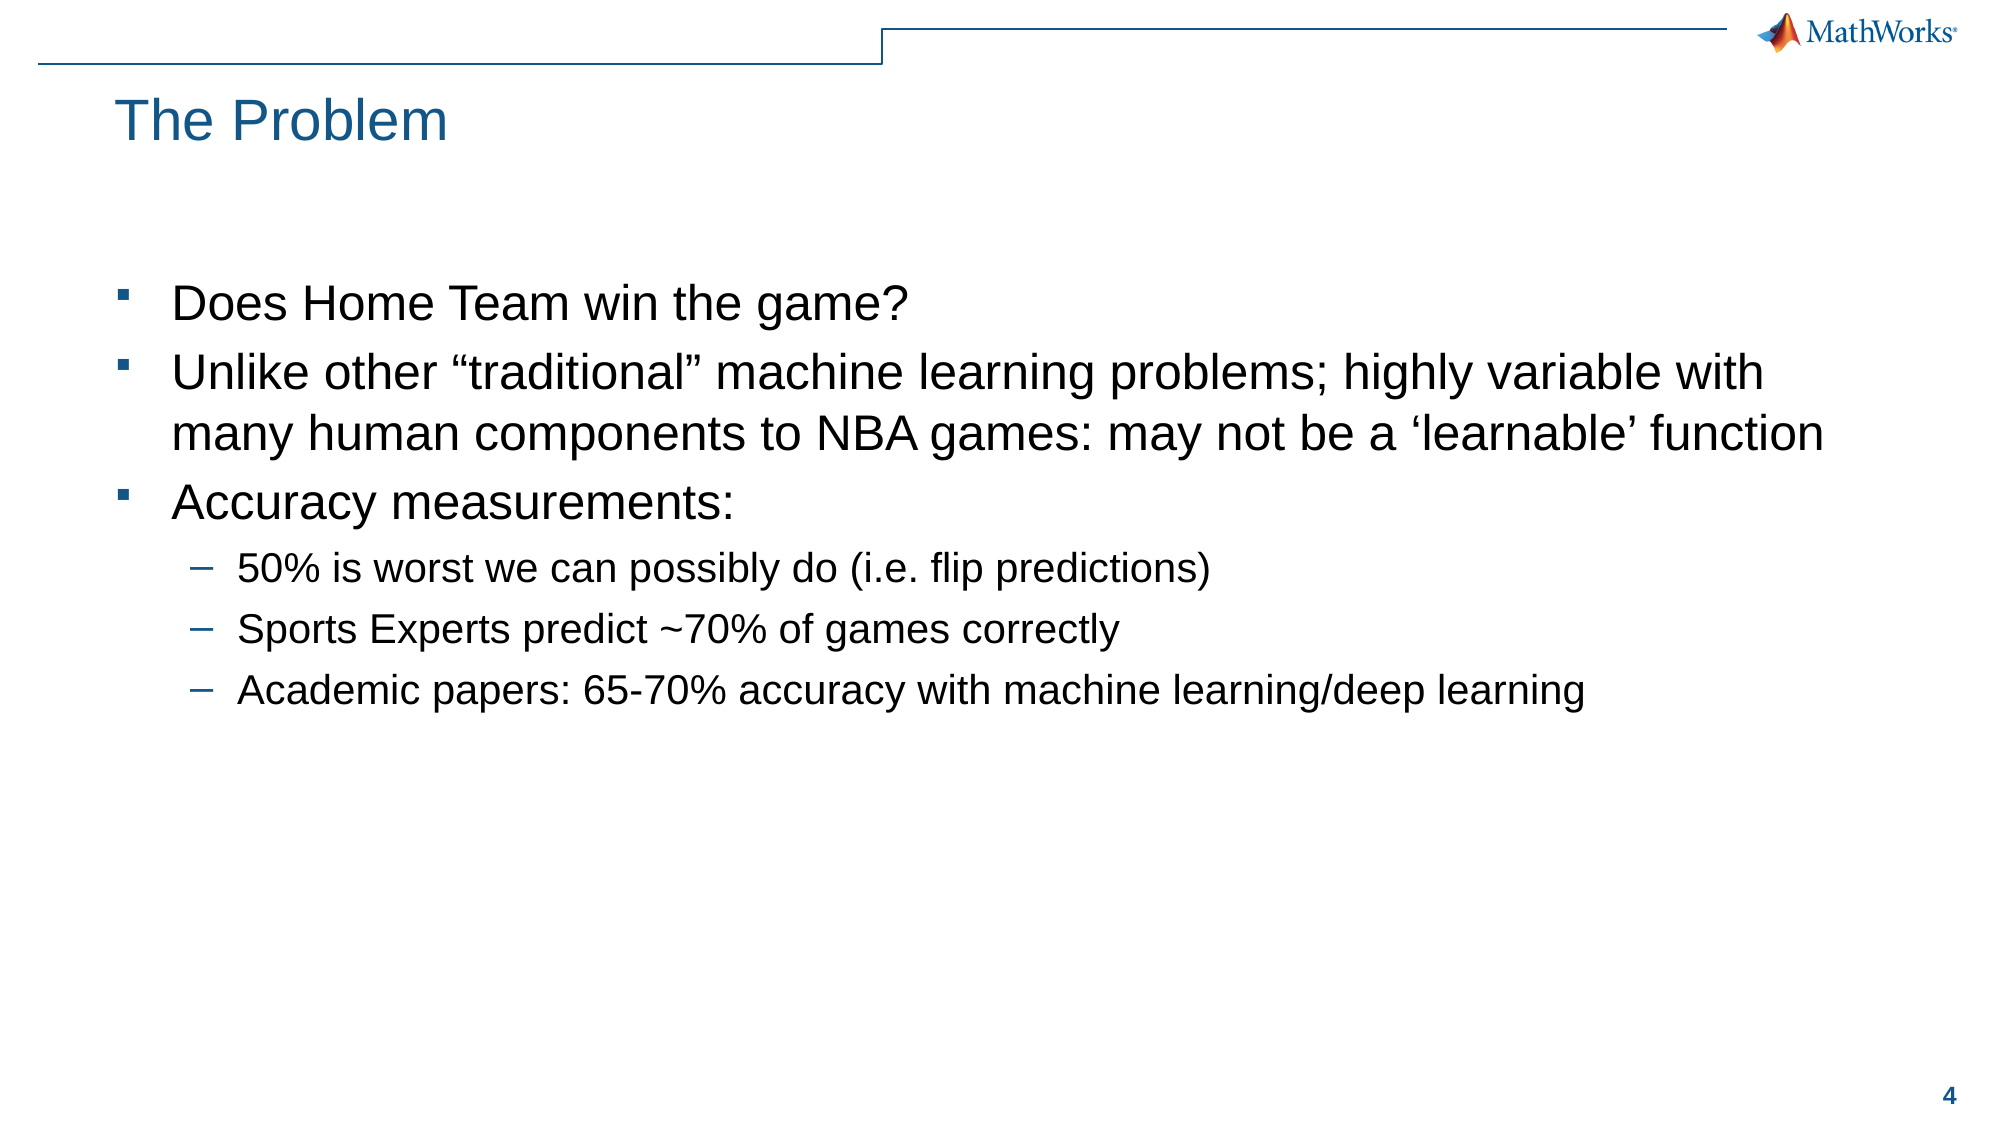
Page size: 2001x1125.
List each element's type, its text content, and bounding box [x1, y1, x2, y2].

picture [1751, 3, 1970, 63]
list Does Home Team win the game? Unlike other “traditional” machine learning problems; highly variable with many human components to NBA games: may not be a ‘learnable’ function Accuracy measurements: 50% is worst we can possibly do (i.e. flip predictions) Sports Experts predict ~70% of games correctly Academic papers: 65-70% accuracy with machine learning/deep learning [99, 262, 1867, 1025]
title The Problem [99, 75, 1867, 238]
